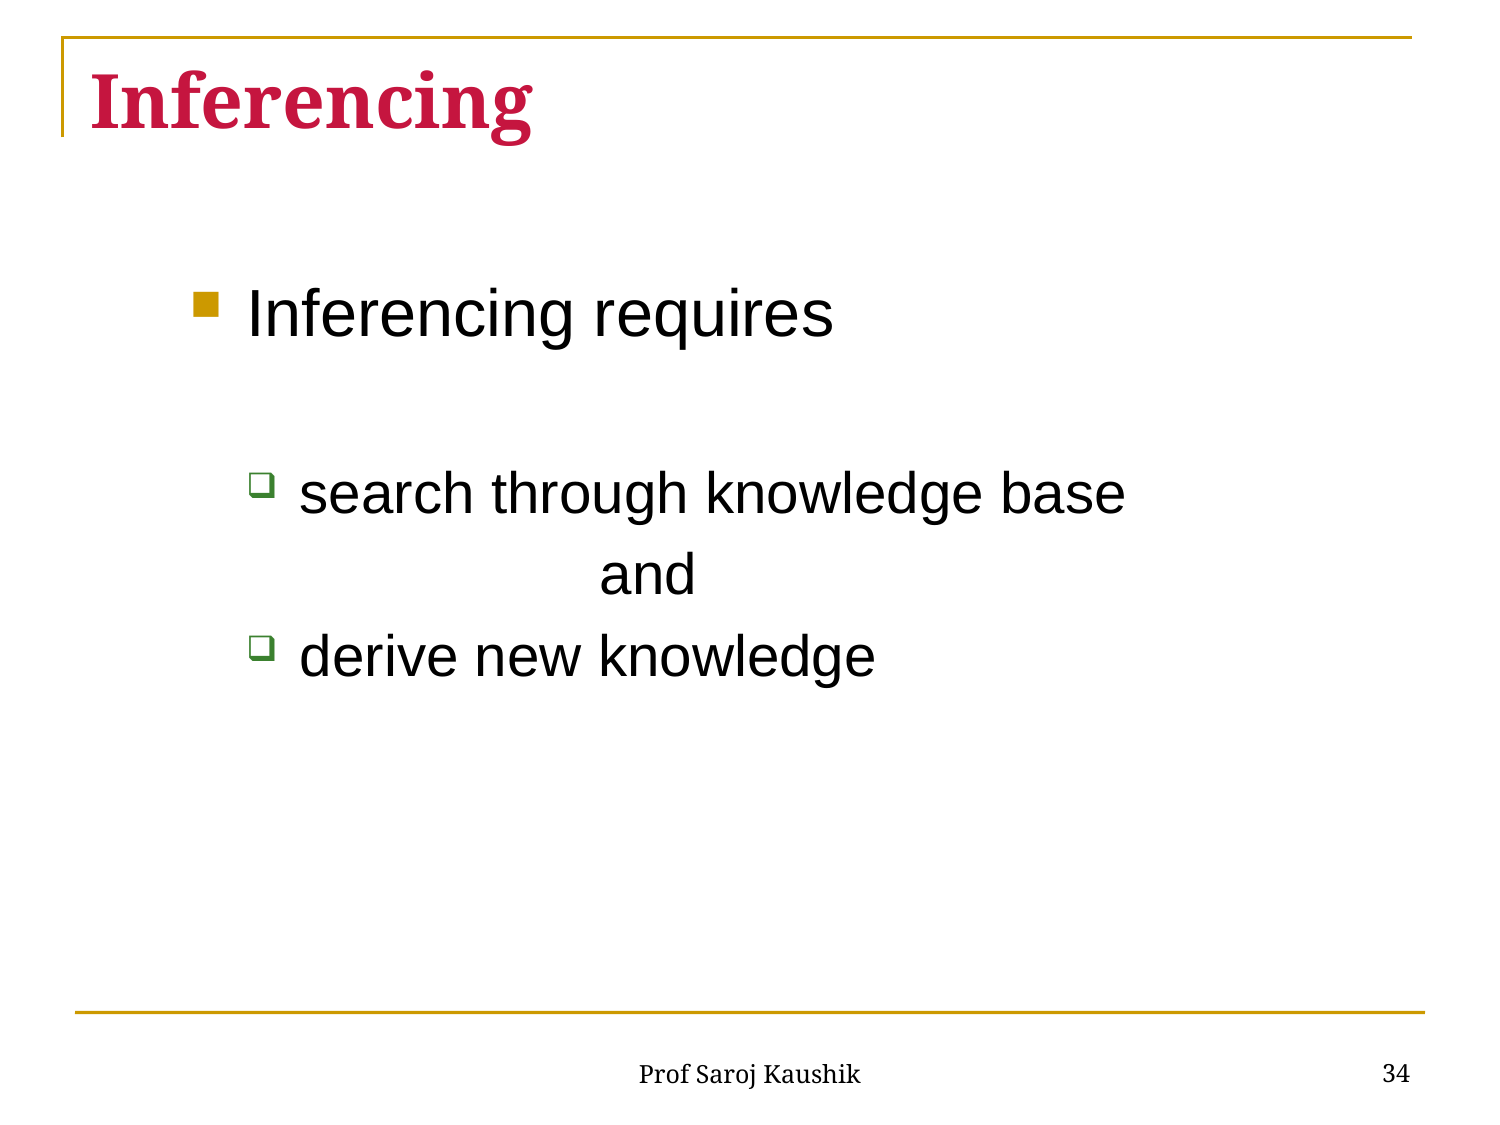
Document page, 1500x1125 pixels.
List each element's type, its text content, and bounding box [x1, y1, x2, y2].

list Inferencing requires search through knowledge base and derive new knowledge [174, 262, 1338, 1006]
slide_number 34 [1074, 1024, 1425, 1100]
title Inferencing [75, 45, 1425, 233]
footer Prof Saroj Kaushik [512, 1025, 988, 1100]
